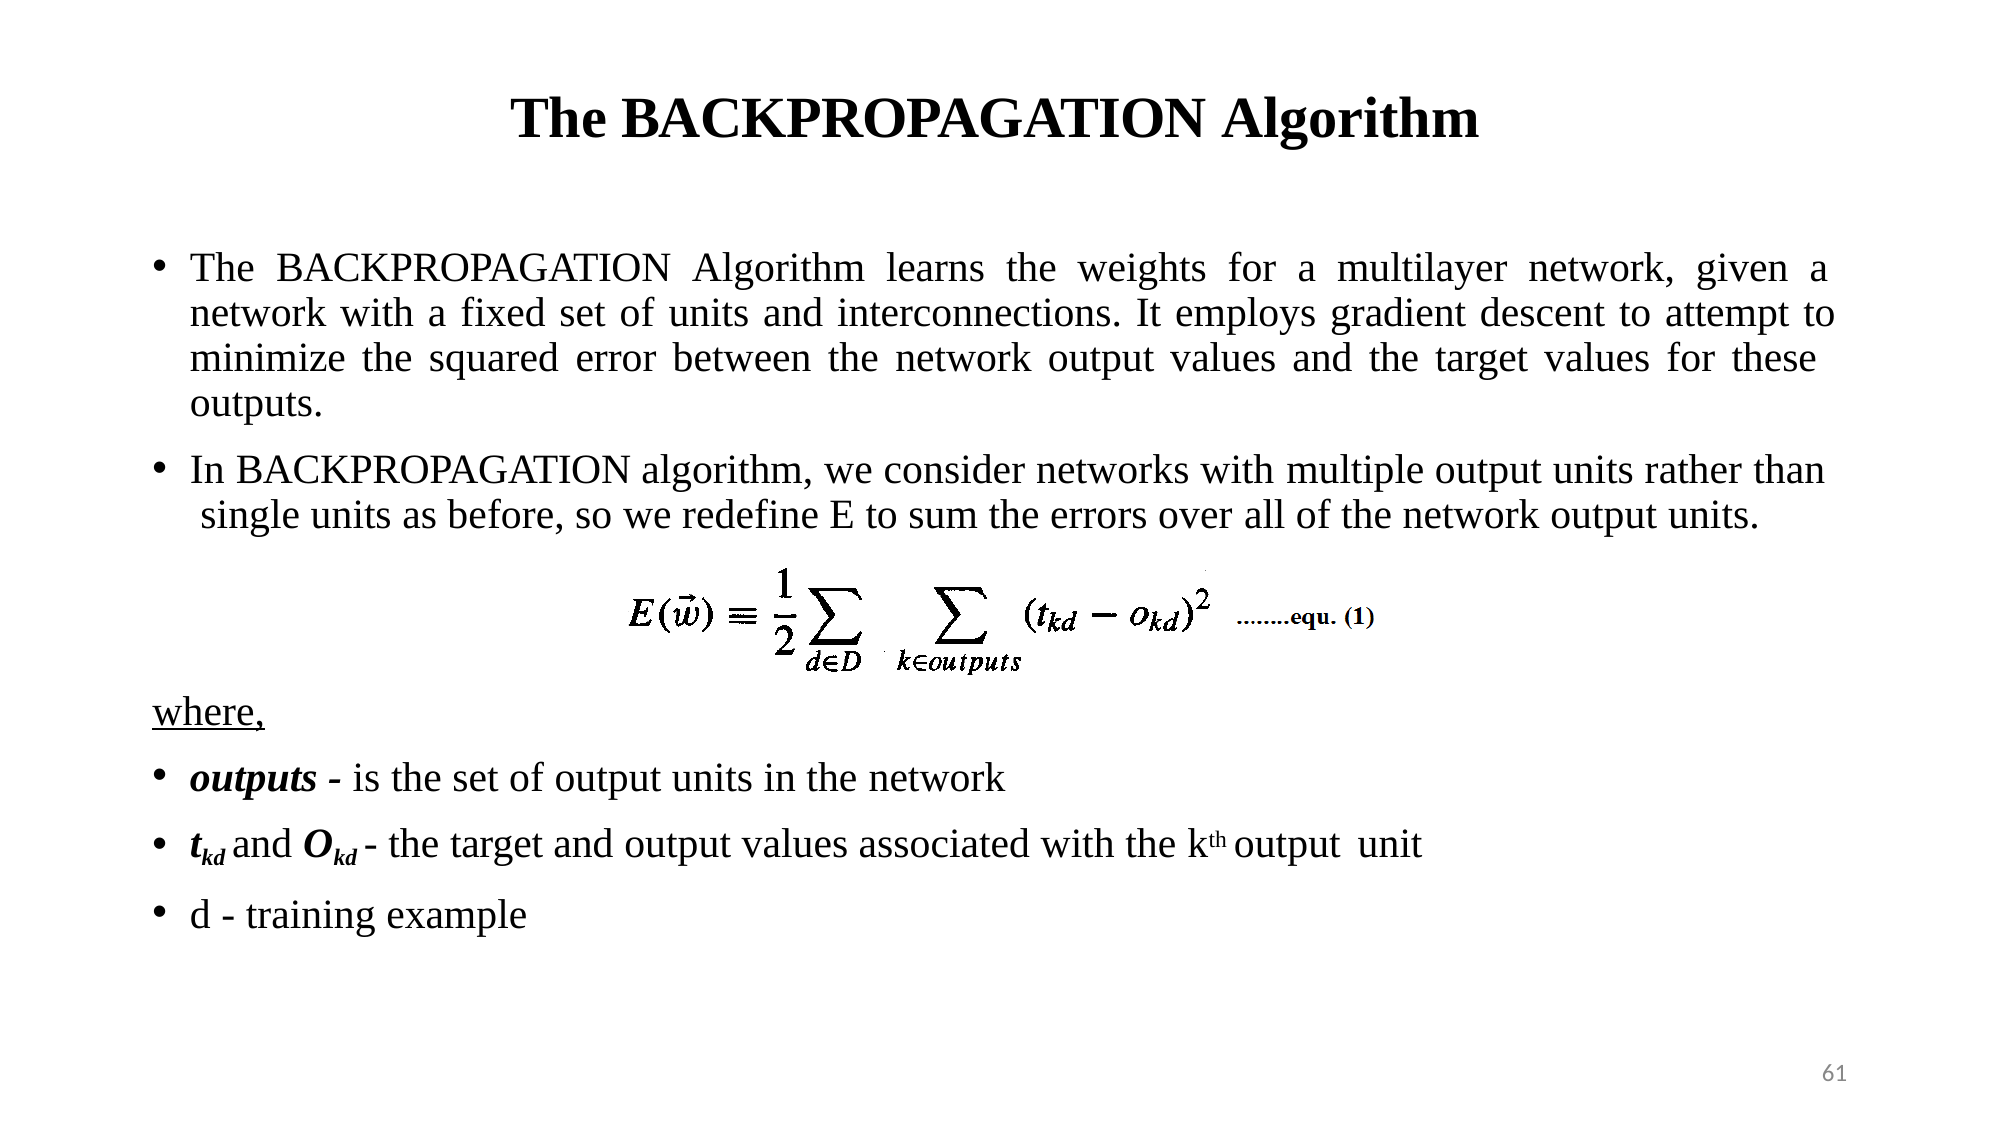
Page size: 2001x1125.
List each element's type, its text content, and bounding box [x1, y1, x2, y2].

slide_number 61 [1817, 1060, 1852, 1125]
text_box where, outputs - is the set of output units in the network tkd and Okd - the target and output values associated with the kth output unit d - training example [146, 666, 1440, 937]
text_box [628, 568, 1374, 675]
text_box The BACKPROPAGATION Algorithm learns the weights for a multilayer network, given a network with a fixed set of units and interconnections. It employs gradient descent to attempt to minimize the squared error between the network output values and the target values for these outputs. In BACKPROPAGATION algorithm, we consider networks with multiple output units rather than single units as before, so we redefine E to sum the errors over all of the network output units. [150, 238, 1850, 537]
title The BACKPROPAGATION Algorithm [507, 77, 1492, 238]
